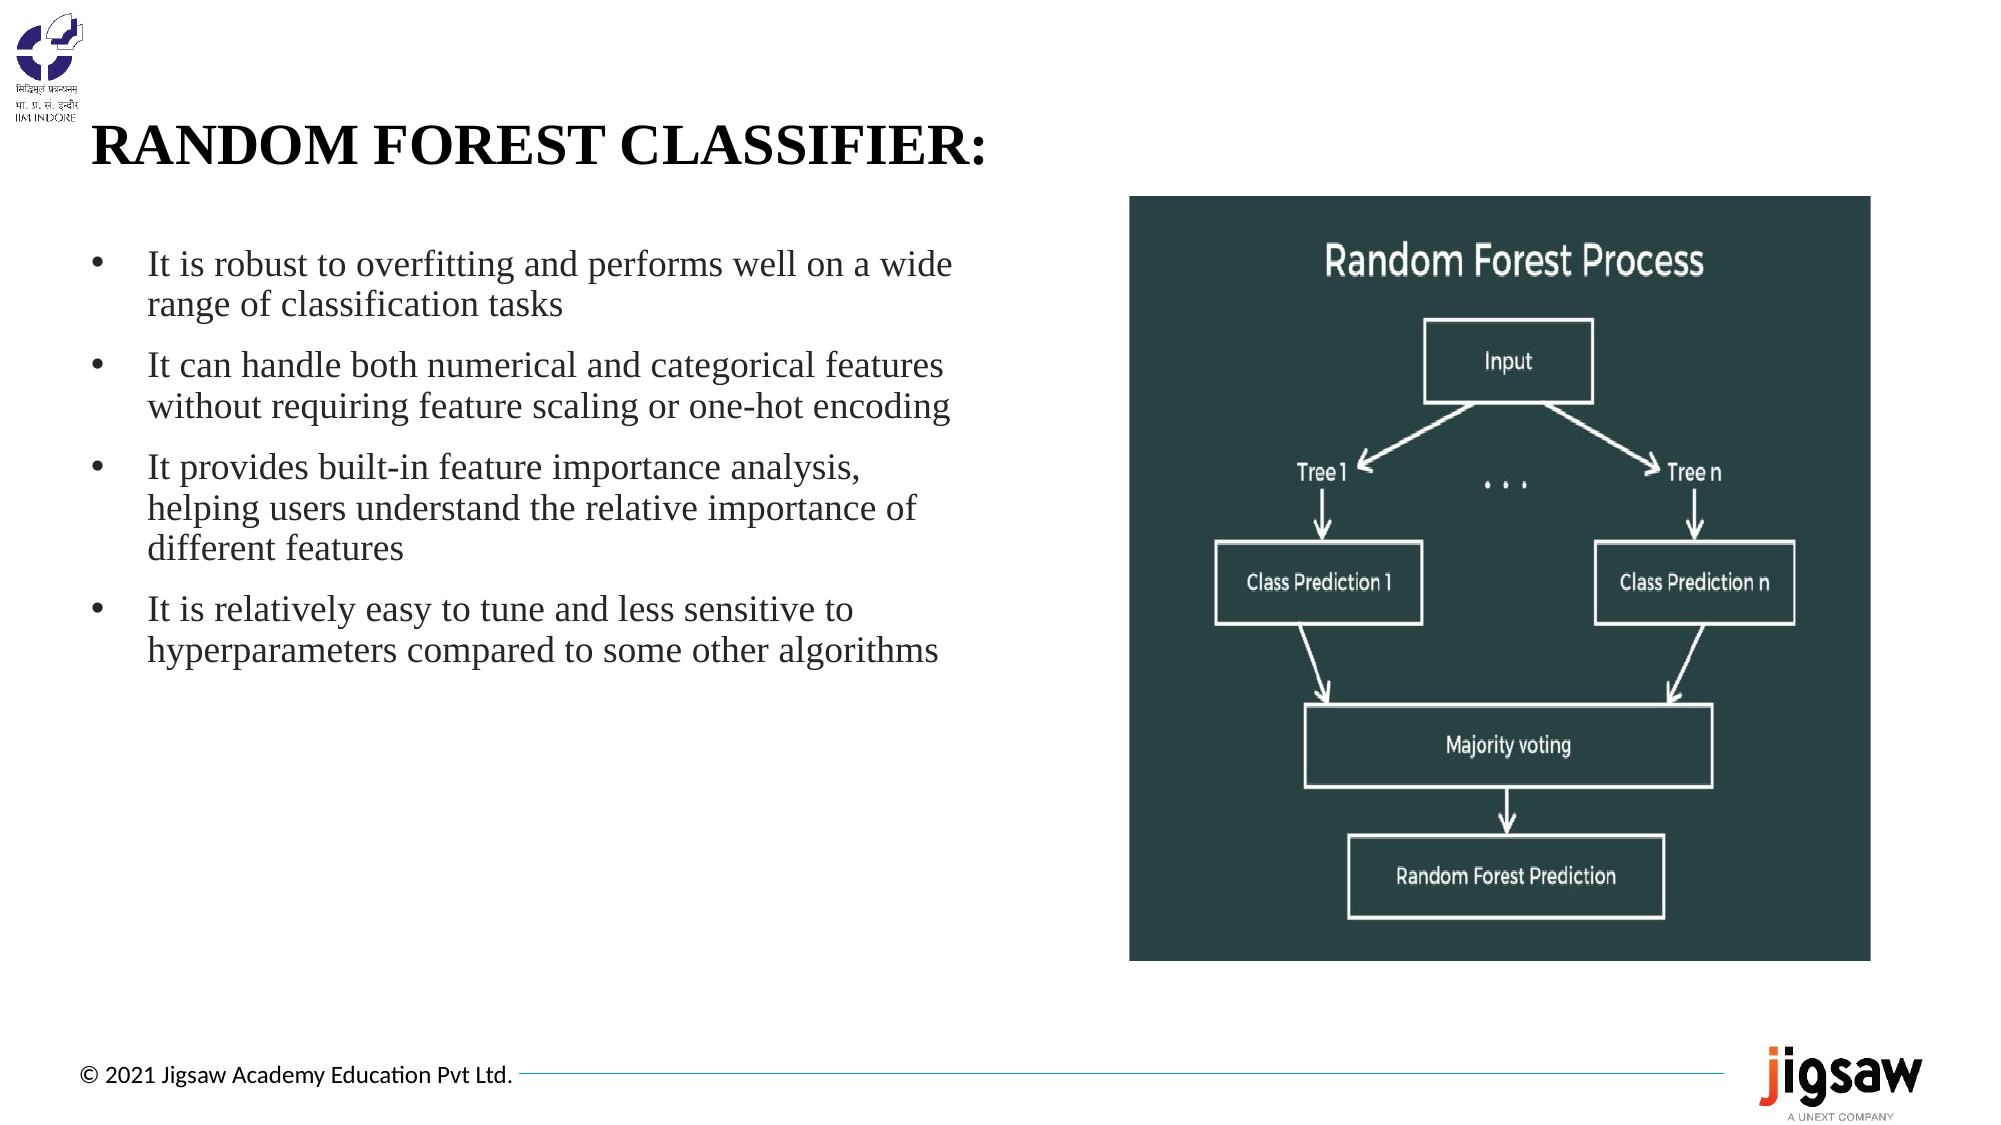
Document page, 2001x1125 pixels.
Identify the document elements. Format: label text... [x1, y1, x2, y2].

title RANDOM FOREST CLASSIFIER: [76, 106, 1924, 186]
list It is robust to overfitting and performs well on a wide range of classification tasks It can handle both numerical and categorical features without requiring feature scaling or one-hot encoding It provides built-in feature importance analysis, helping users understand the relative importance of different features It is relatively easy to tune and less sensitive to hyperparameters compared to some other algorithms [76, 236, 984, 977]
picture [14, 12, 83, 122]
picture [1753, 1042, 1928, 1125]
picture [1129, 196, 1871, 961]
